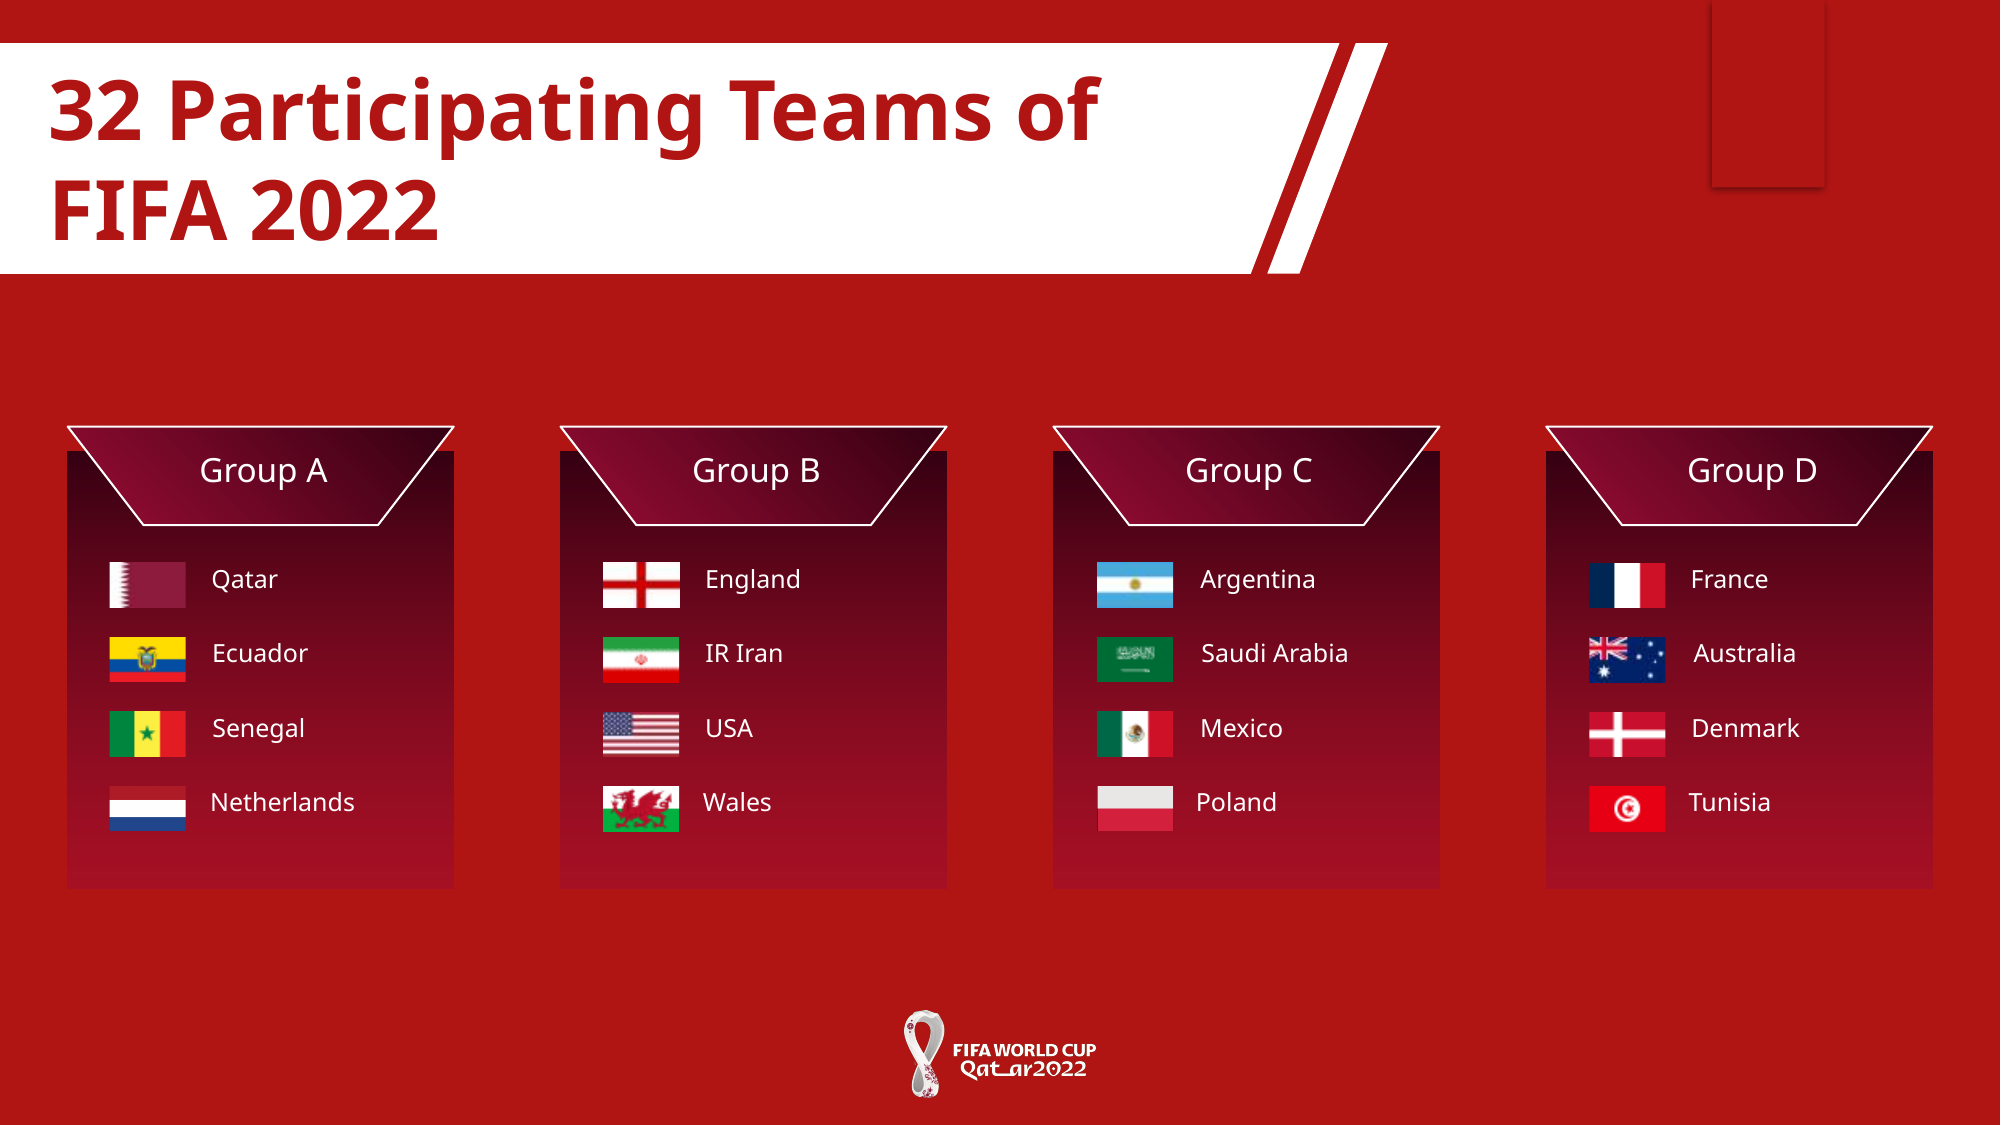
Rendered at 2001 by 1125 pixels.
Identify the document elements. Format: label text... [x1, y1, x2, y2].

text_box [0, 41, 1342, 276]
text_box [1265, 41, 1390, 276]
text_box 32 Participating Teams of FIFA 2022 [33, 49, 1279, 265]
picture [903, 1010, 1097, 1099]
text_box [67, 426, 1933, 889]
